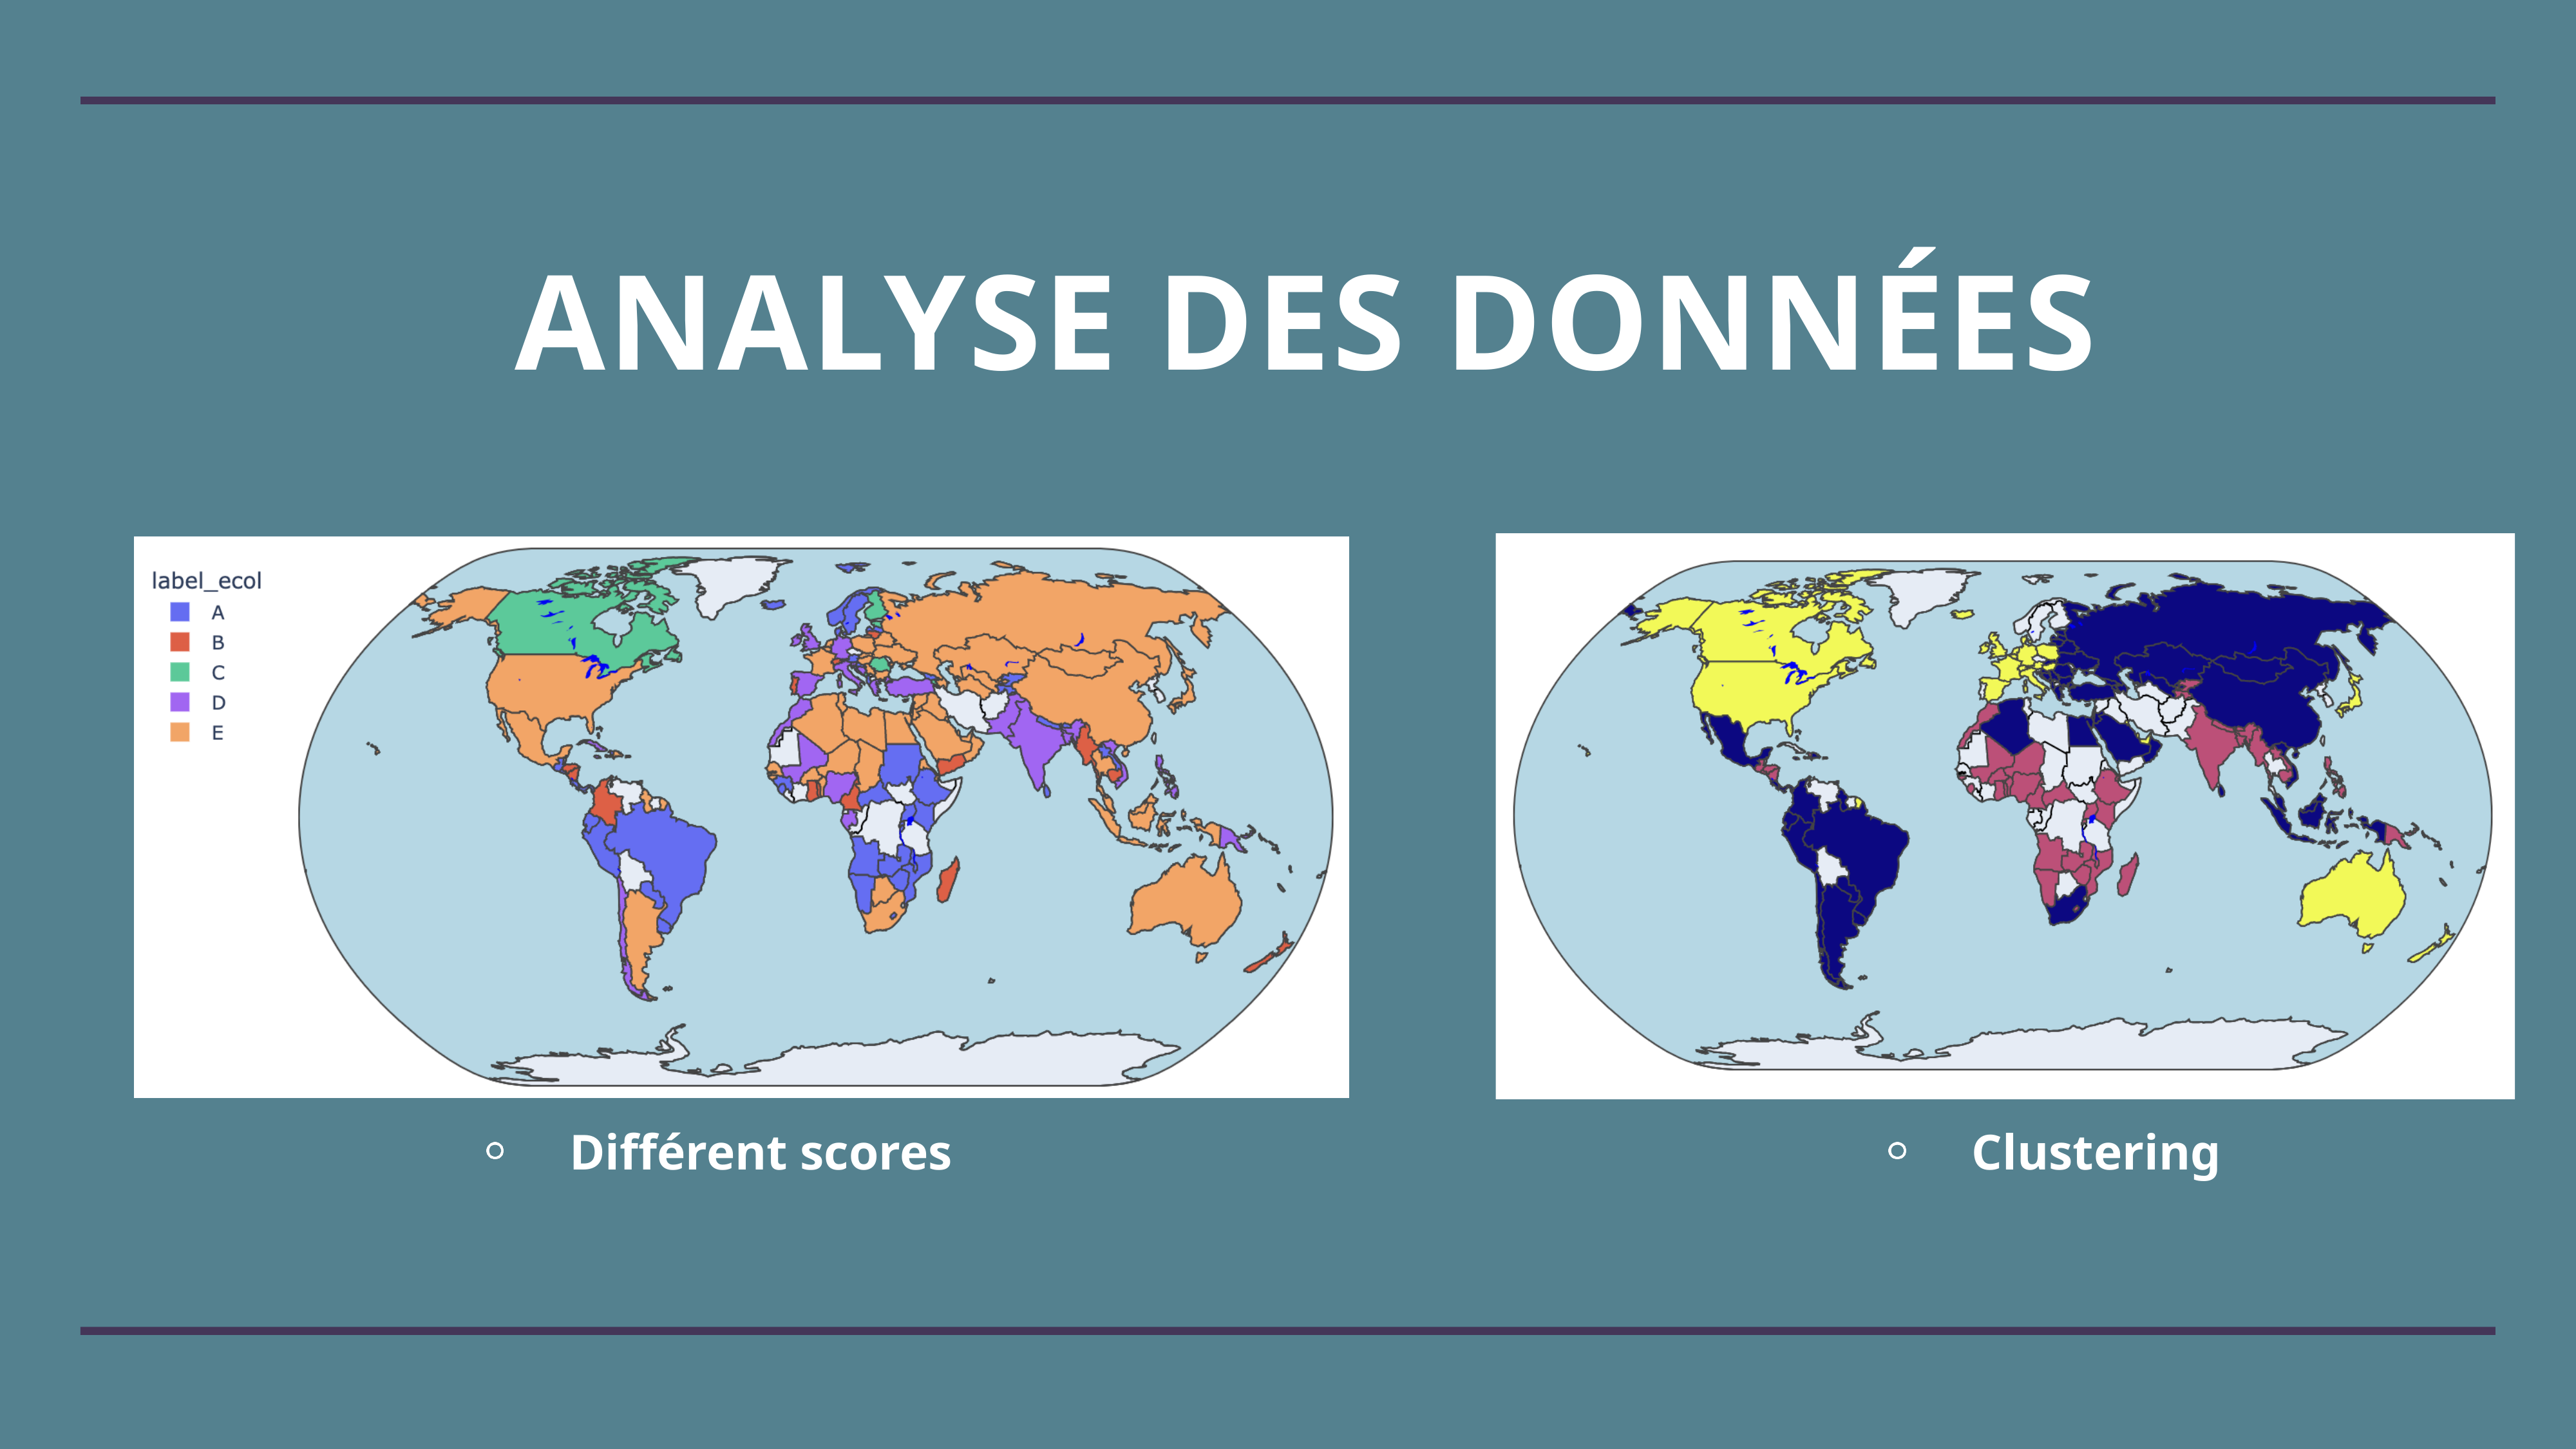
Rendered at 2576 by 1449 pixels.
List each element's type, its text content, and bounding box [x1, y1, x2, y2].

picture [1495, 533, 2515, 1099]
picture [486, 1142, 504, 1159]
picture [133, 536, 1349, 1099]
text_box Clustering [1883, 1116, 2576, 1200]
title aNALYSE DES DONNÉES [374, 0, 2239, 404]
picture [1888, 1142, 1906, 1159]
text_box Différent scores [480, 1116, 1216, 1200]
